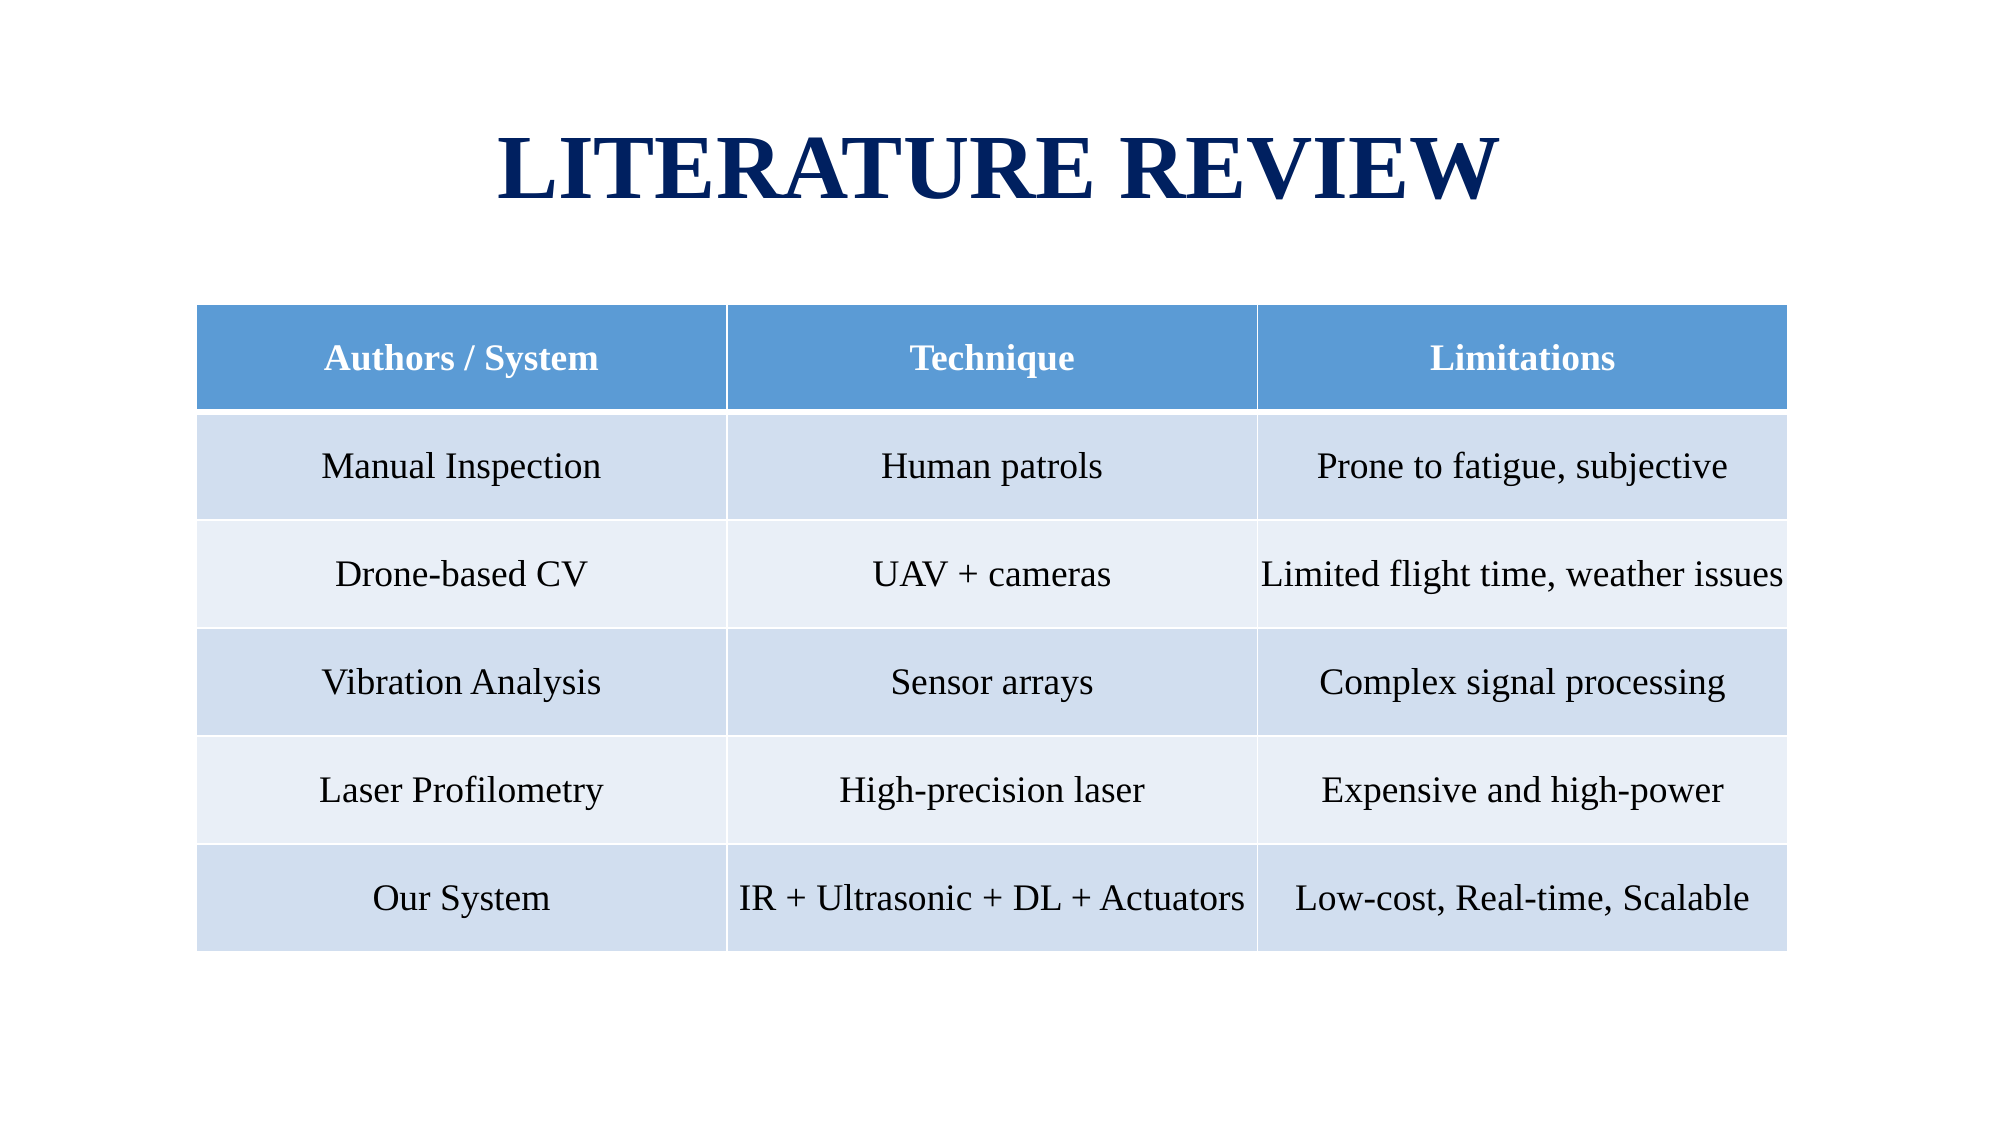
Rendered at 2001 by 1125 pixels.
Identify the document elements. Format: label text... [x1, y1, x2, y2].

table_header Authors / System [197, 305, 726, 409]
table_cell Our System [197, 845, 726, 951]
table_cell Expensive and high-power [1258, 737, 1787, 843]
table_header Technique [728, 305, 1257, 409]
table_cell Human patrols [728, 415, 1257, 519]
table_cell Limited flight time, weather issues [1258, 521, 1787, 627]
table_cell Drone-based CV [197, 521, 726, 627]
table_header Limitations [1258, 305, 1787, 409]
table_cell Sensor arrays [728, 629, 1257, 735]
table_cell Prone to fatigue, subjective [1258, 415, 1787, 519]
table_cell Complex signal processing [1258, 629, 1787, 735]
table_cell Low-cost, Real-time, Scalable [1258, 845, 1787, 951]
table_cell Vibration Analysis [197, 629, 726, 735]
table_cell Manual Inspection [197, 415, 726, 519]
table_cell IR + Ultrasonic + DL + Actuators [728, 845, 1257, 951]
table_cell High-precision laser [728, 737, 1257, 843]
table_cell Laser Profilometry [197, 737, 726, 843]
title LITERATURE REVIEW [137, 59, 1863, 278]
table_cell UAV + cameras [728, 521, 1257, 627]
